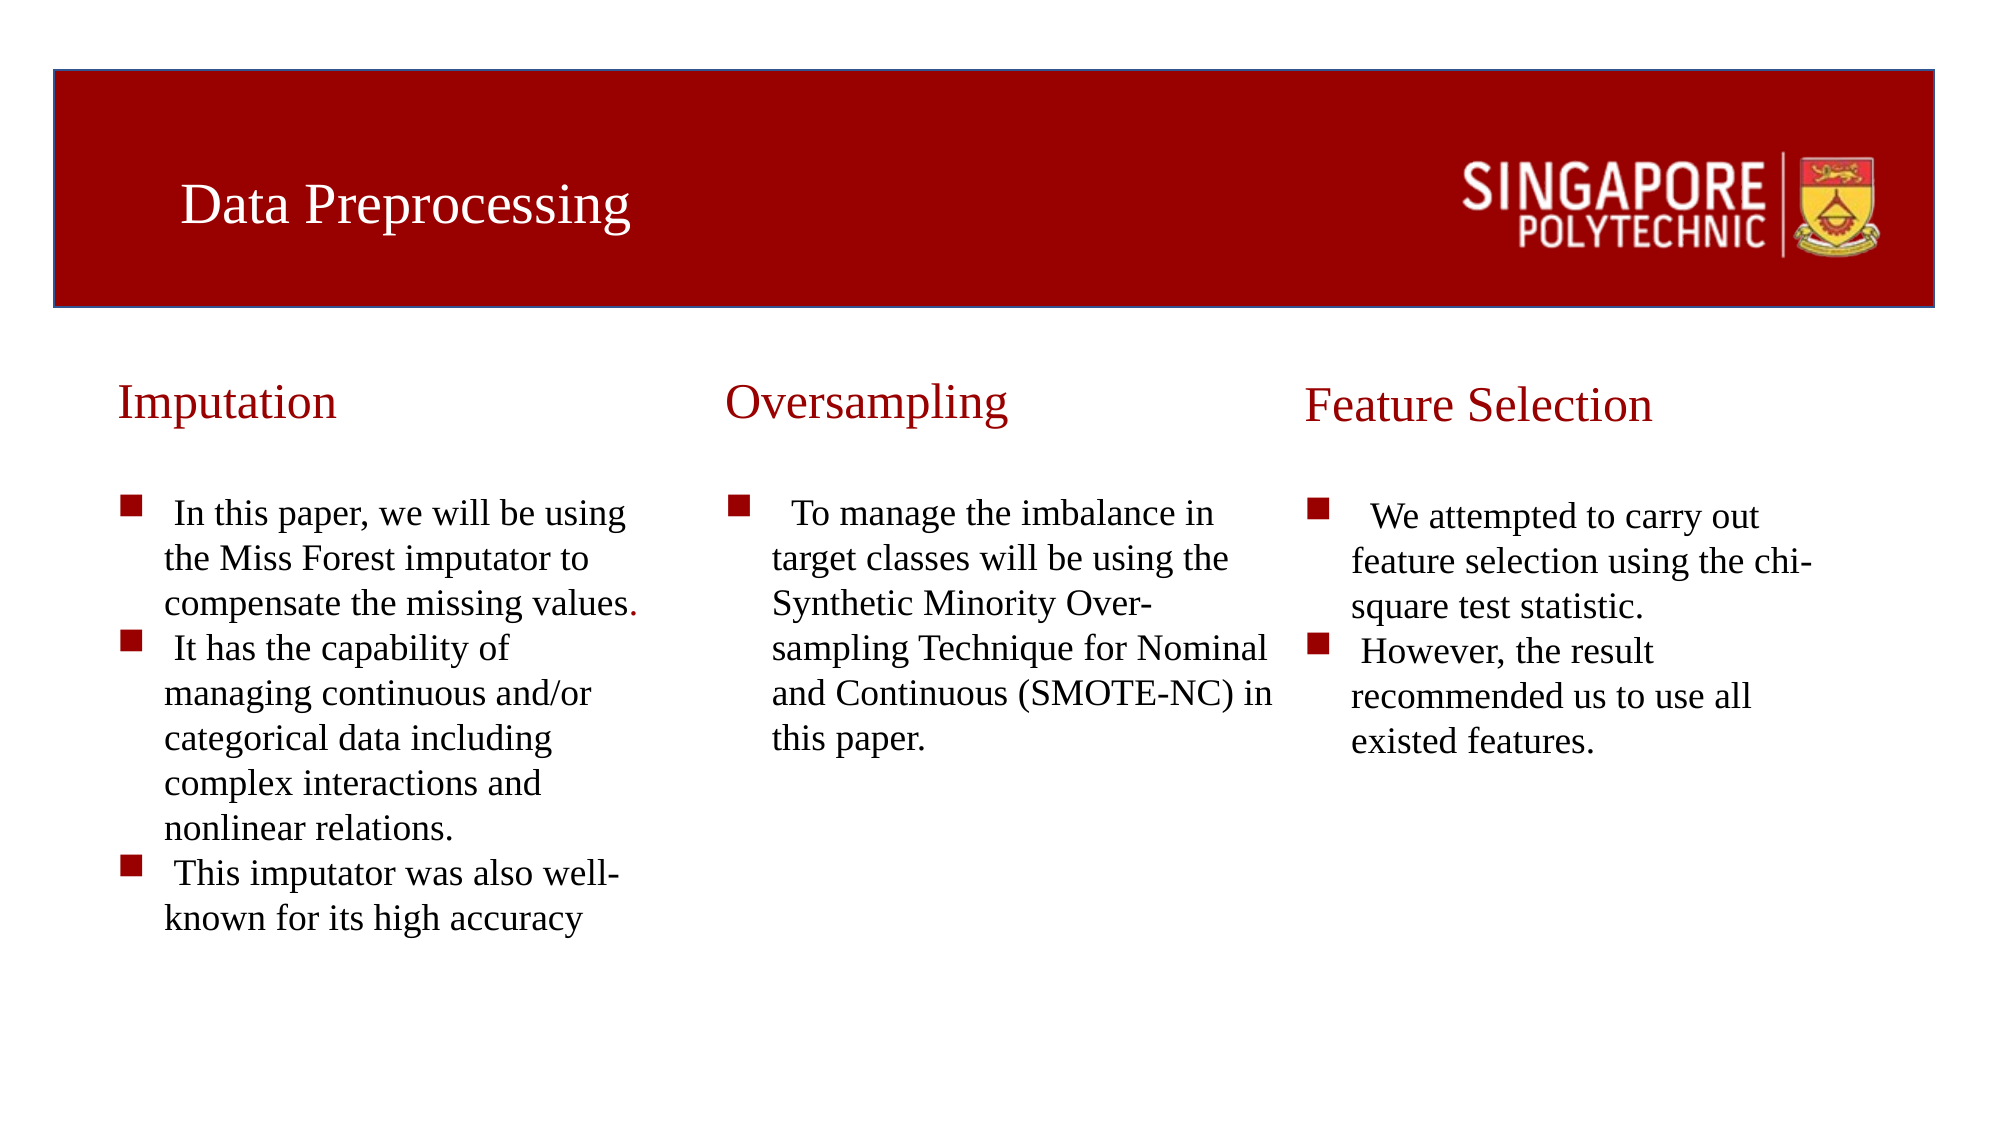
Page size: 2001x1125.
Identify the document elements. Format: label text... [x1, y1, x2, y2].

title Data Preprocessing [165, 121, 1438, 288]
text_box Oversampling To manage the imbalance in target classes will be using the Synthetic Minority Over-sampling Technique for Nominal and Continuous (SMOTE-NC) in this paper. [710, 360, 1290, 811]
picture [1437, 123, 1906, 294]
text_box Feature Selection We attempted to carry out feature selection using the chi-square test statistic. However, the result recommended us to use all existed features. [1289, 363, 1869, 814]
text_box Imputation In this paper, we will be using the Miss Forest imputator to compensate the missing values. It has the capability of managing continuous and/or categorical data including complex interactions and nonlinear relations. This imputator was also well-known for its high accuracy [102, 360, 661, 946]
text_box [53, 69, 1935, 308]
